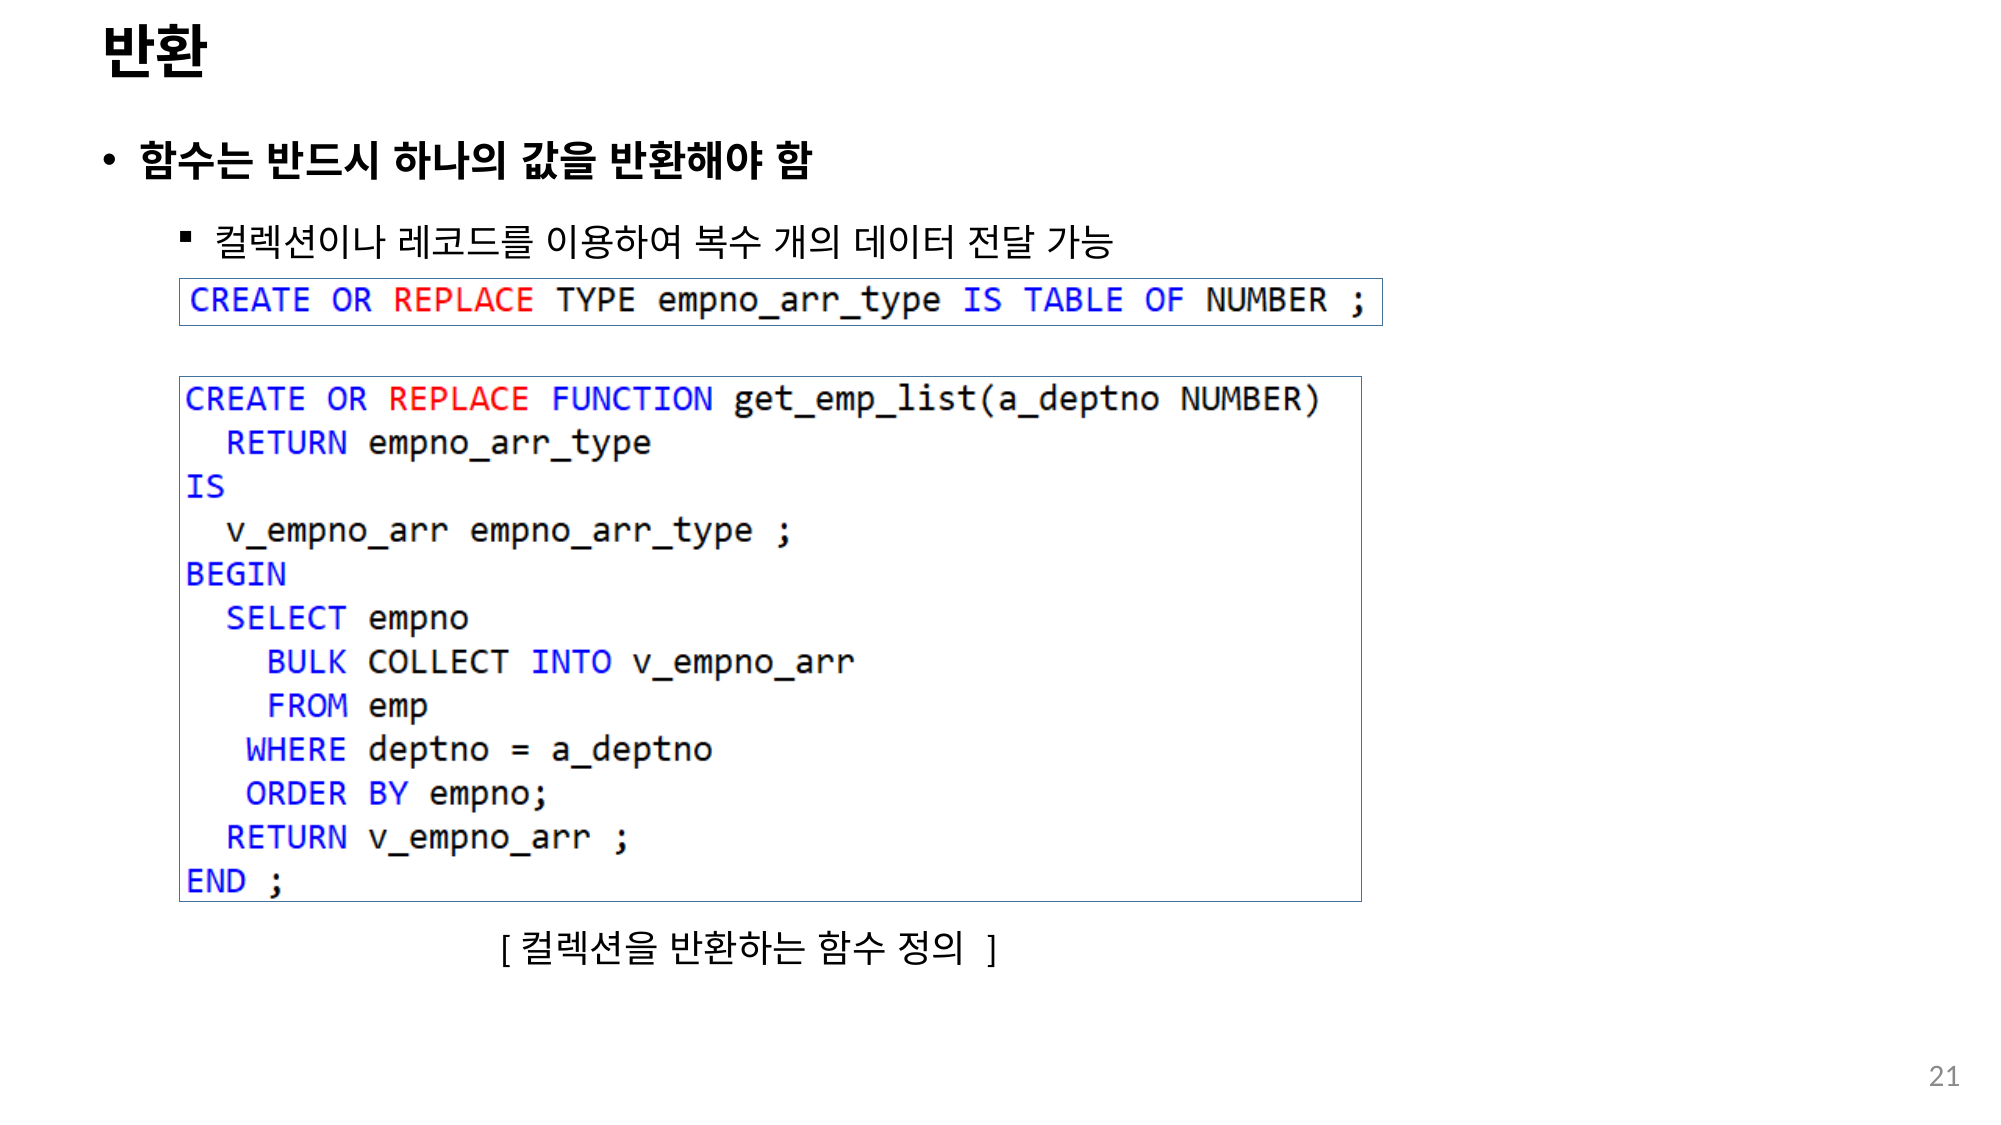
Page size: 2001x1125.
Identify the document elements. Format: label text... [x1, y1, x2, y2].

picture [179, 278, 1383, 326]
picture [179, 376, 1362, 902]
slide_number 21 [1412, 1042, 1976, 1106]
text_box [컬렉션을 반환하는 함수 정의 ] [410, 917, 1013, 978]
list 함수는 반드시 하나의 값을 반환해야 함 컬렉션이나 레코드를 이용하여 복수 개의 데이터 전달 가능 [87, 107, 1909, 1075]
title 반환 [87, 26, 1812, 83]
